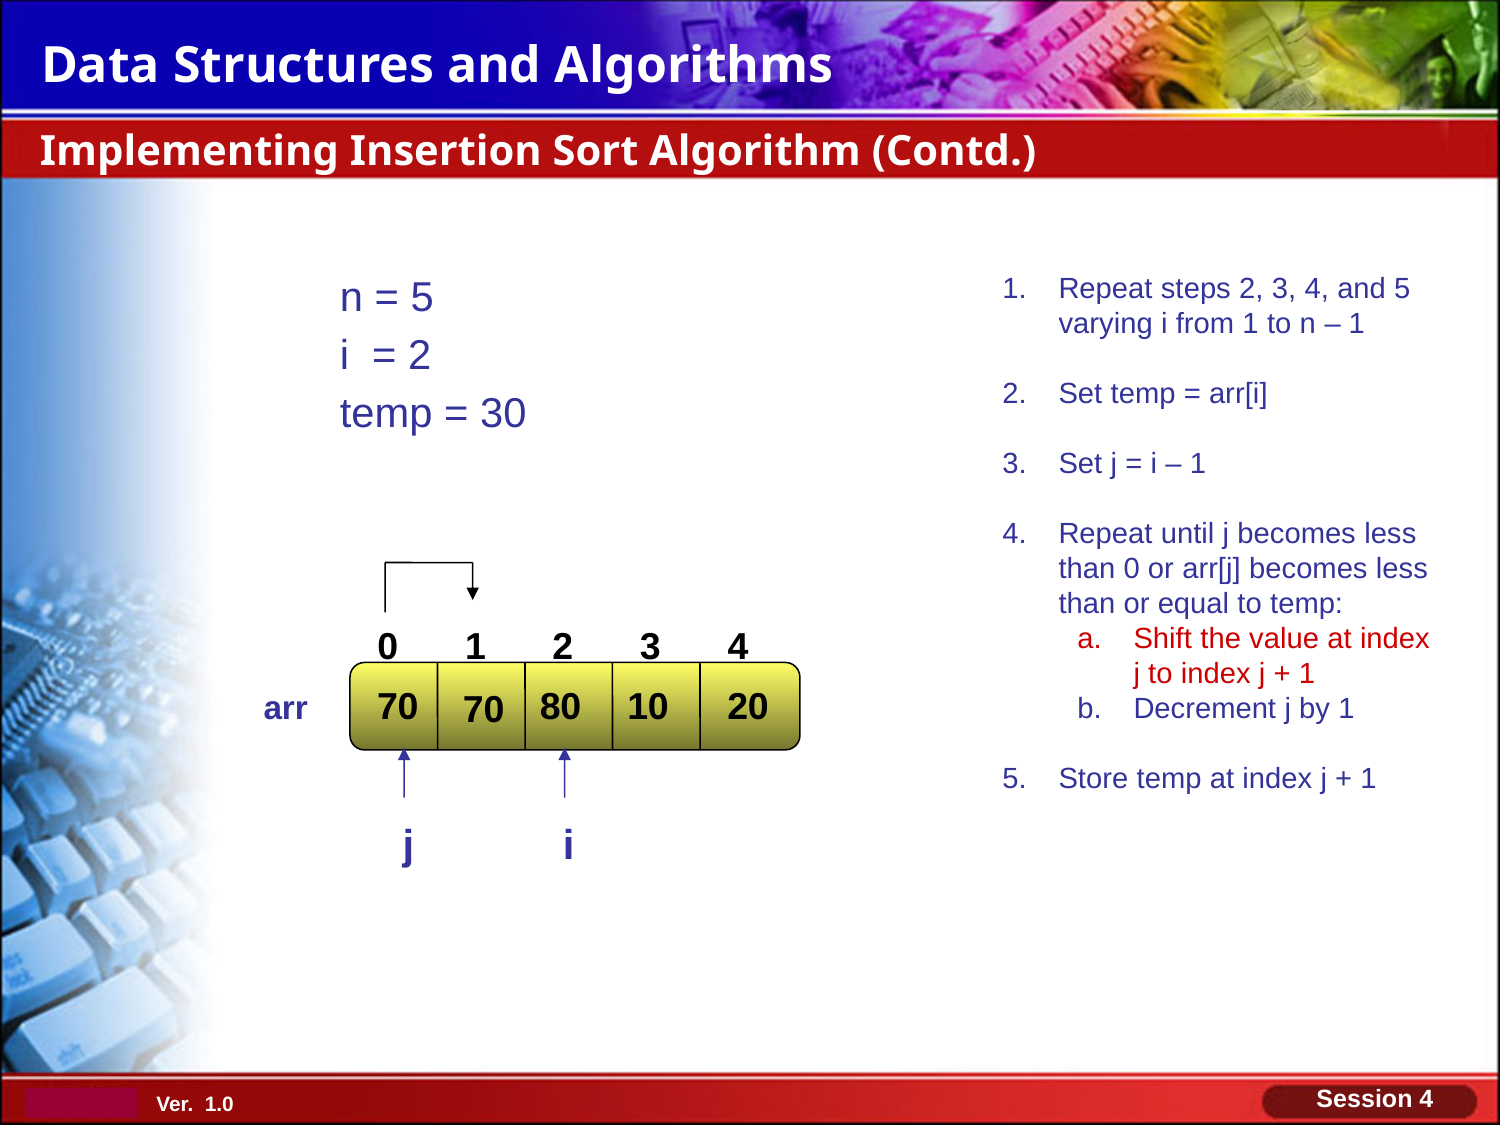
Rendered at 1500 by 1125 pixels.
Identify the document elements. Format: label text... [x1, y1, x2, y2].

text_box [349, 662, 437, 750]
text_box 80 [524, 674, 601, 735]
picture [0, 0, 1500, 1125]
text_box Repeat steps 2, 3, 4, and 5 varying i from 1 to n – 1 Set temp = arr[i] Set j = i – 1 Repeat until j becomes less than 0 or arr[j] becomes less than or equal to temp: Shift the value at index j to index j + 1 Decrement j by 1 Store temp at index j + 1 [987, 262, 1450, 907]
text_box [24, 1086, 139, 1119]
text_box 0 [362, 614, 414, 674]
text_box j [387, 810, 429, 875]
text_box 1 [450, 614, 501, 675]
text_box [466, 562, 479, 601]
text_box 2 [537, 614, 589, 674]
text_box 70 [362, 674, 439, 735]
text_box [397, 747, 411, 798]
text_box 4 [712, 614, 764, 674]
text_box Implementing Insertion Sort Algorithm (Contd.) [25, 116, 1151, 182]
text_box arr [248, 678, 324, 734]
text_box 3 [625, 614, 676, 674]
text_box n = 5 i = 2 temp = 30 [250, 262, 975, 950]
text_box 70 [448, 677, 525, 738]
text_box [613, 662, 800, 750]
text_box i [548, 810, 590, 875]
text_box [438, 662, 525, 750]
text_box 20 [712, 674, 789, 735]
text_box 10 [612, 674, 689, 735]
text_box [558, 747, 571, 798]
text_box [526, 662, 612, 750]
